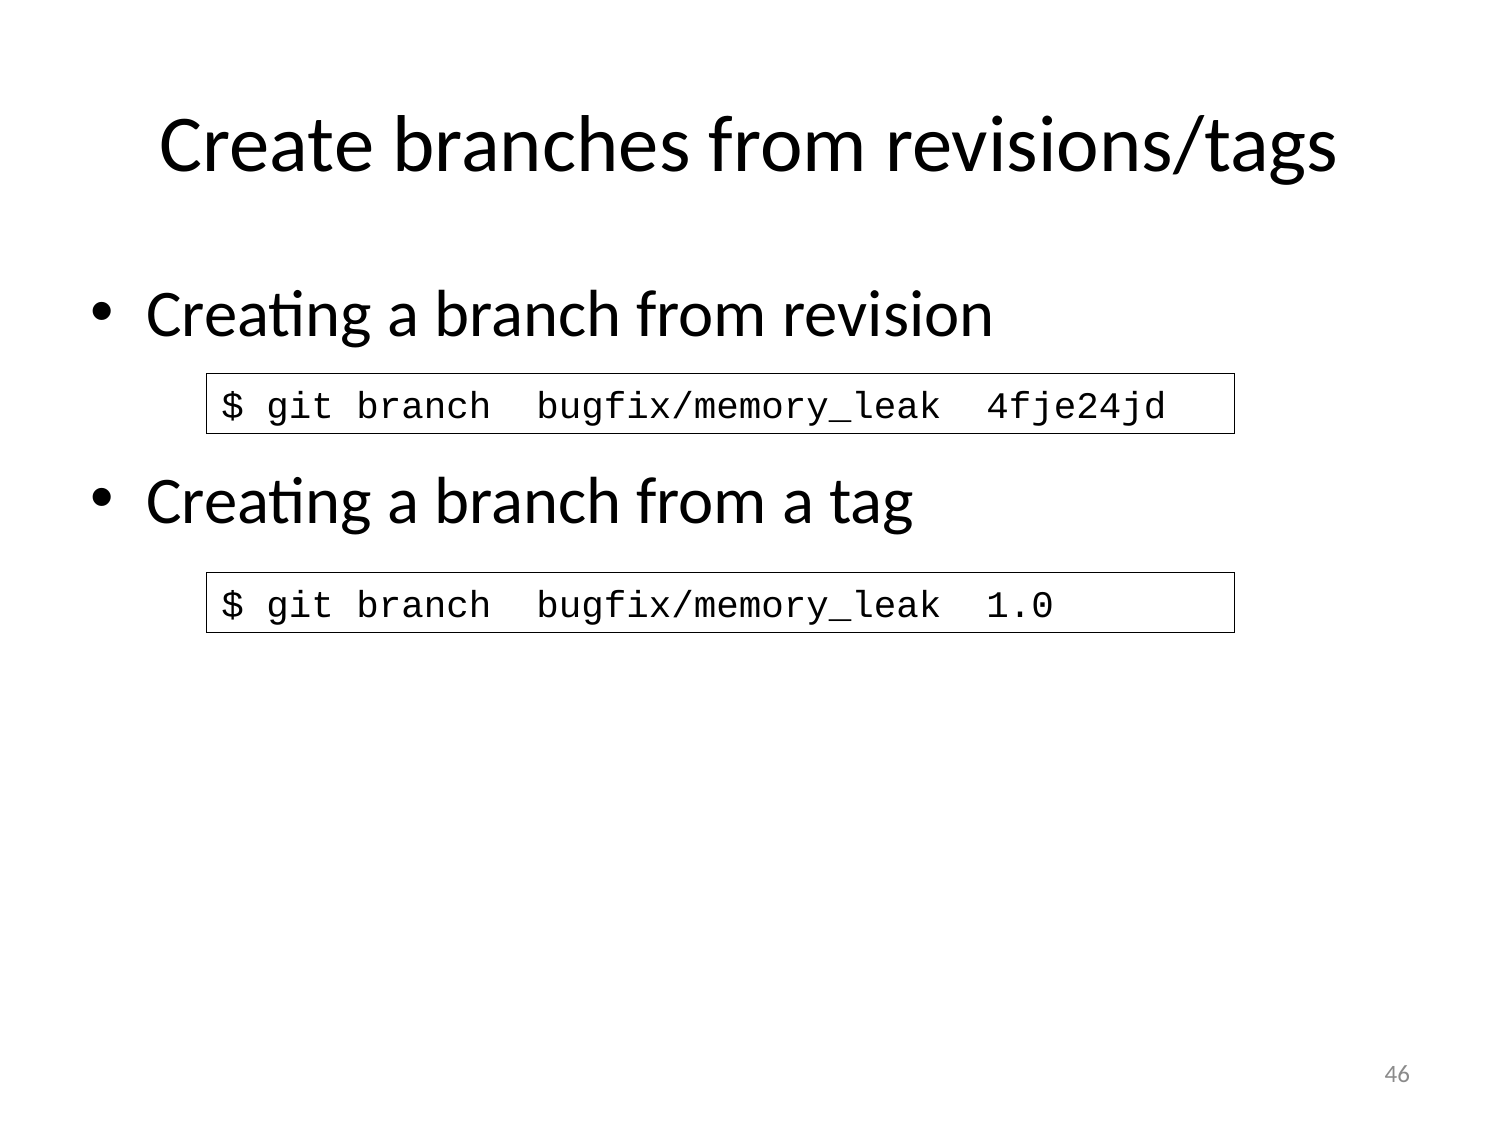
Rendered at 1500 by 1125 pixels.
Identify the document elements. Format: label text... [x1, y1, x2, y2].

title Create branches from revisions/tags [75, 45, 1425, 233]
text_box $ git branch bugfix/memory_leak 4fje24jd [206, 373, 1235, 434]
slide_number 46 [1074, 1042, 1425, 1103]
text_box $ git branch bugfix/memory_leak 1.0 [206, 572, 1235, 633]
list Creating a branch from revision Creating a branch from a tag [75, 262, 1425, 1005]
